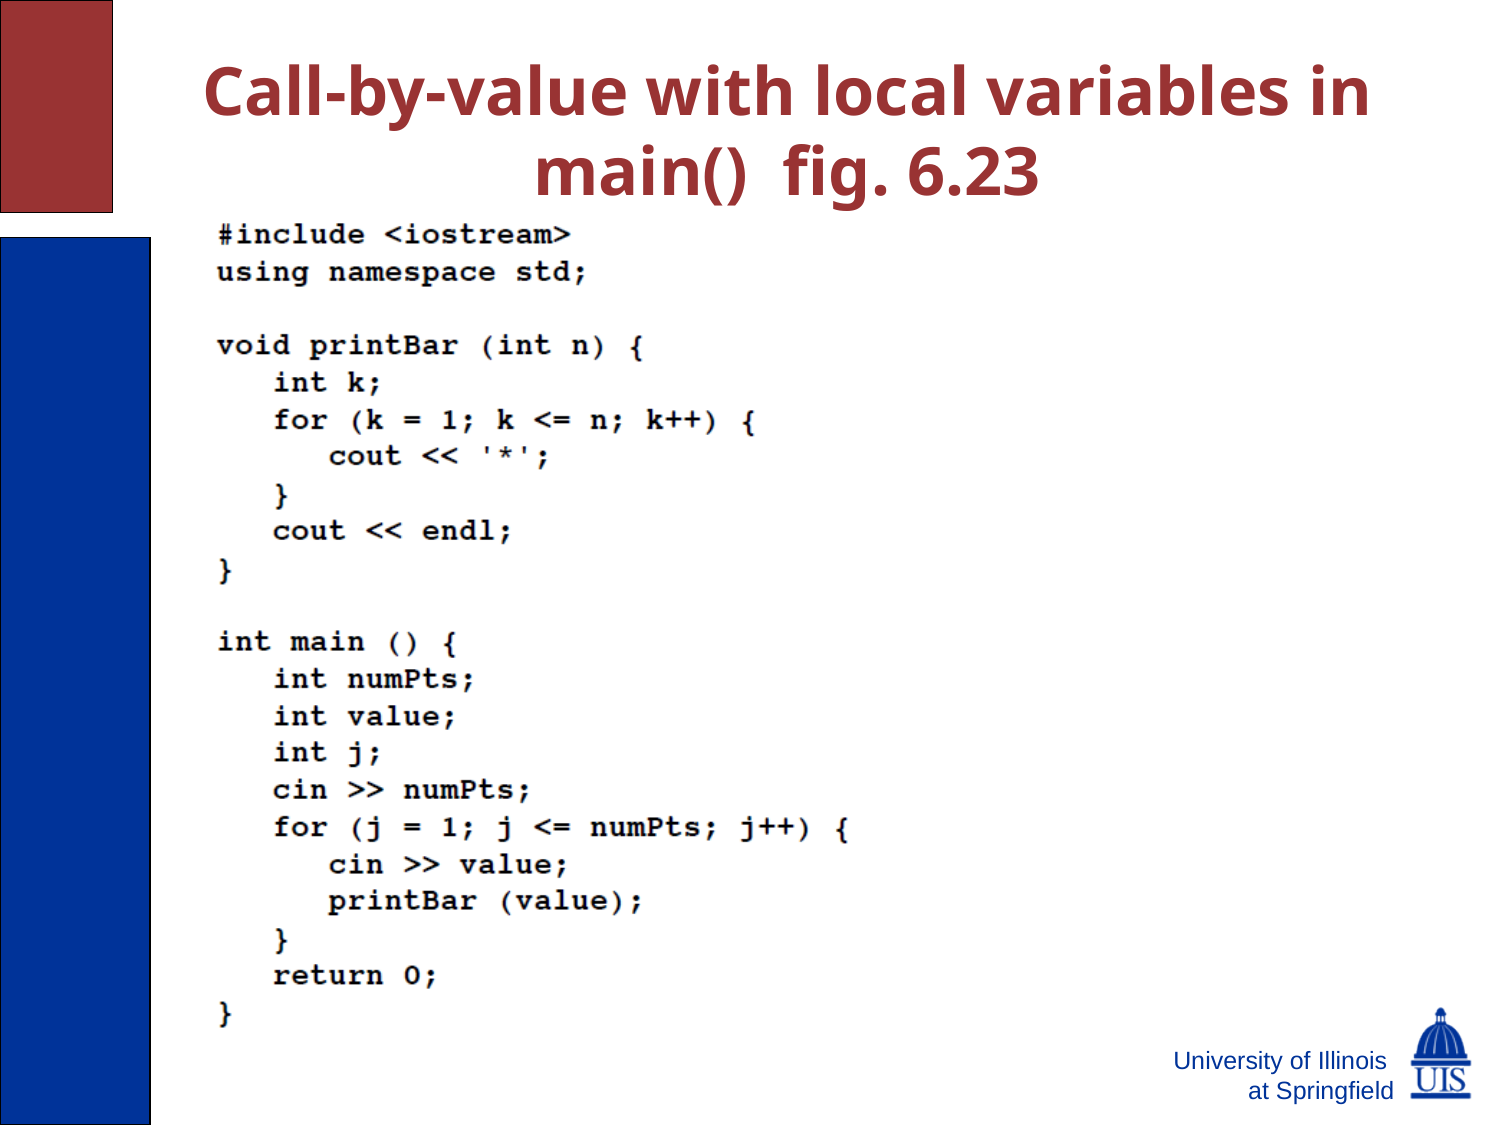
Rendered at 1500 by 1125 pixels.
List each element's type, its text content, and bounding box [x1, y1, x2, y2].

picture [1409, 1006, 1473, 1102]
title Call-by-value with local variables in main() fig. 6.23 [150, 45, 1425, 213]
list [199, 212, 938, 1068]
